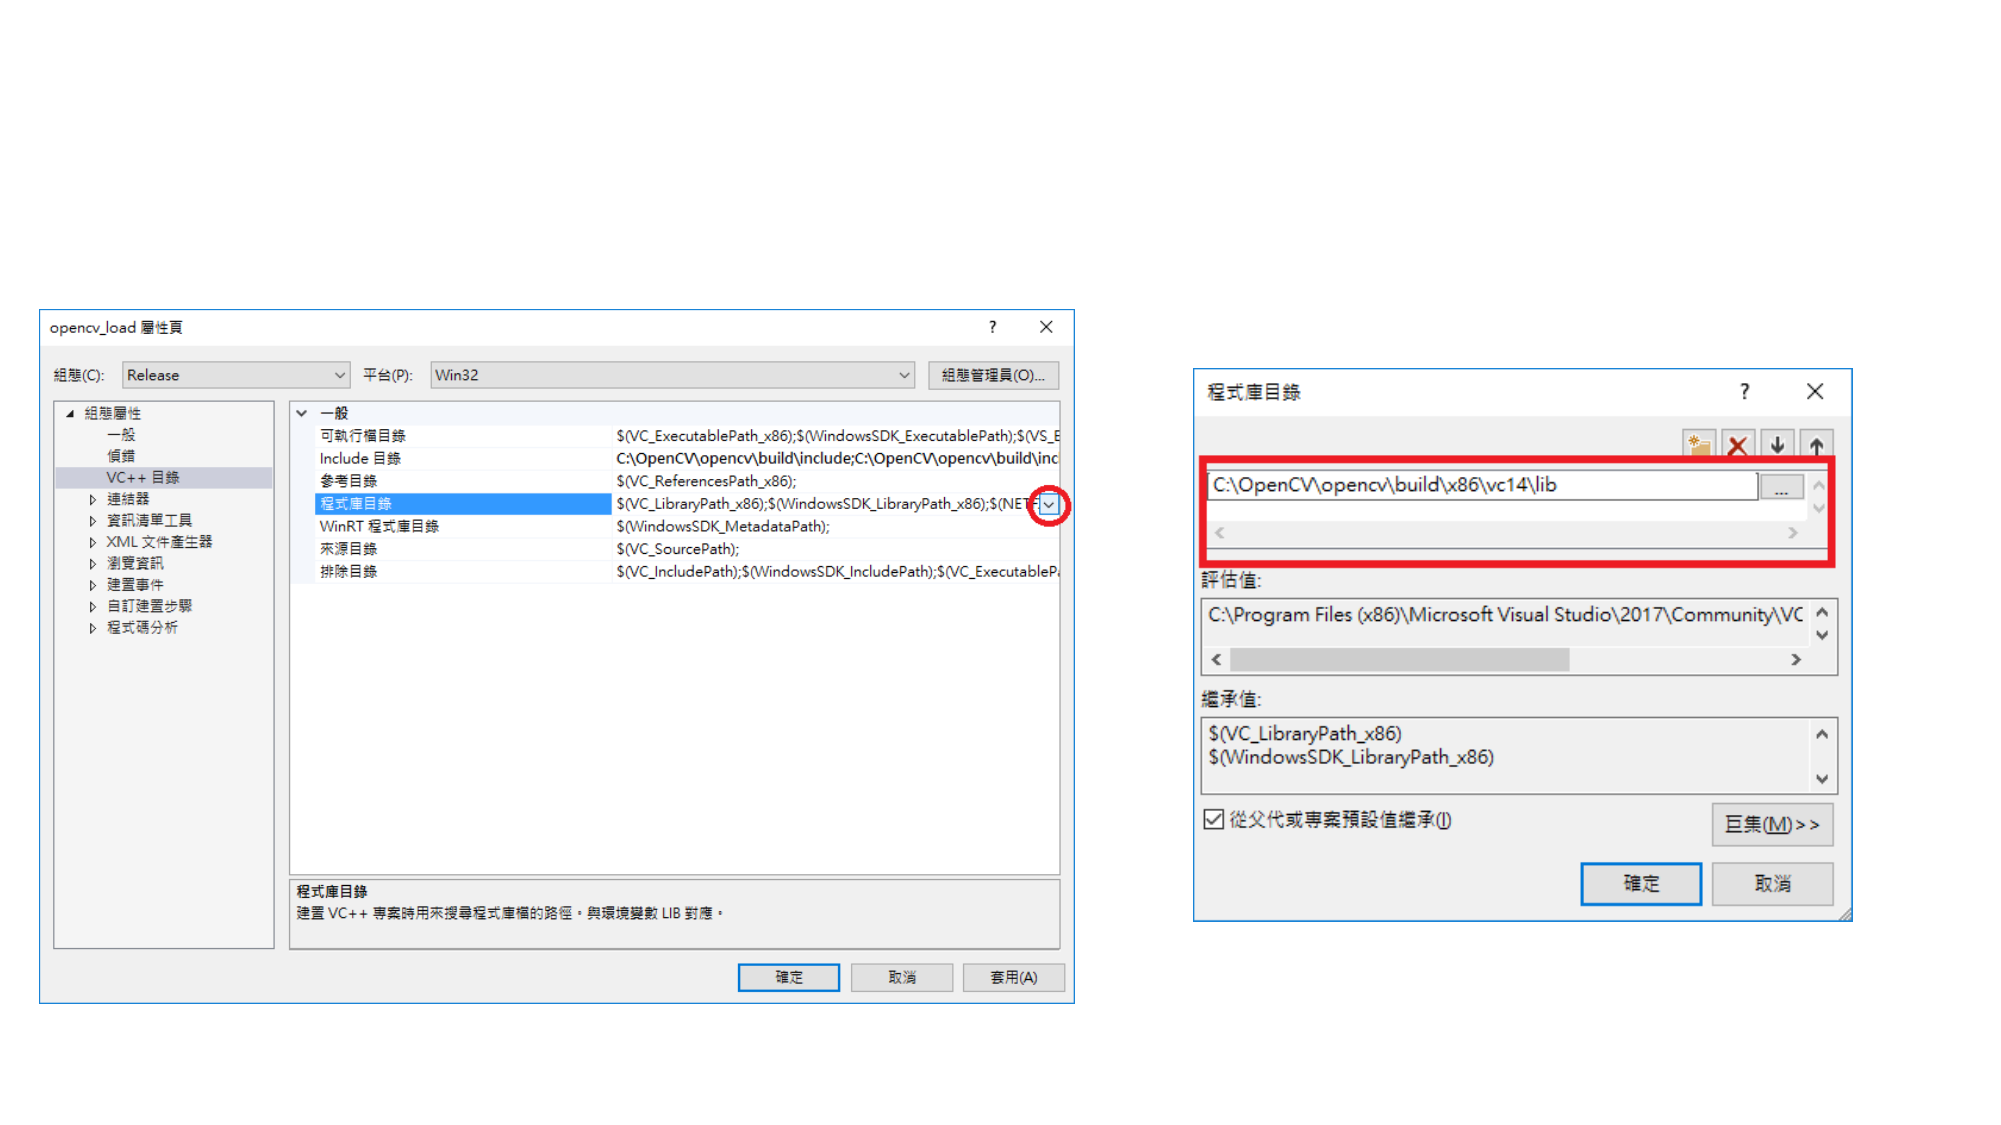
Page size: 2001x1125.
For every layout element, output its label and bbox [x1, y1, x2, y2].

picture [1193, 368, 1853, 922]
picture [39, 309, 1075, 1004]
